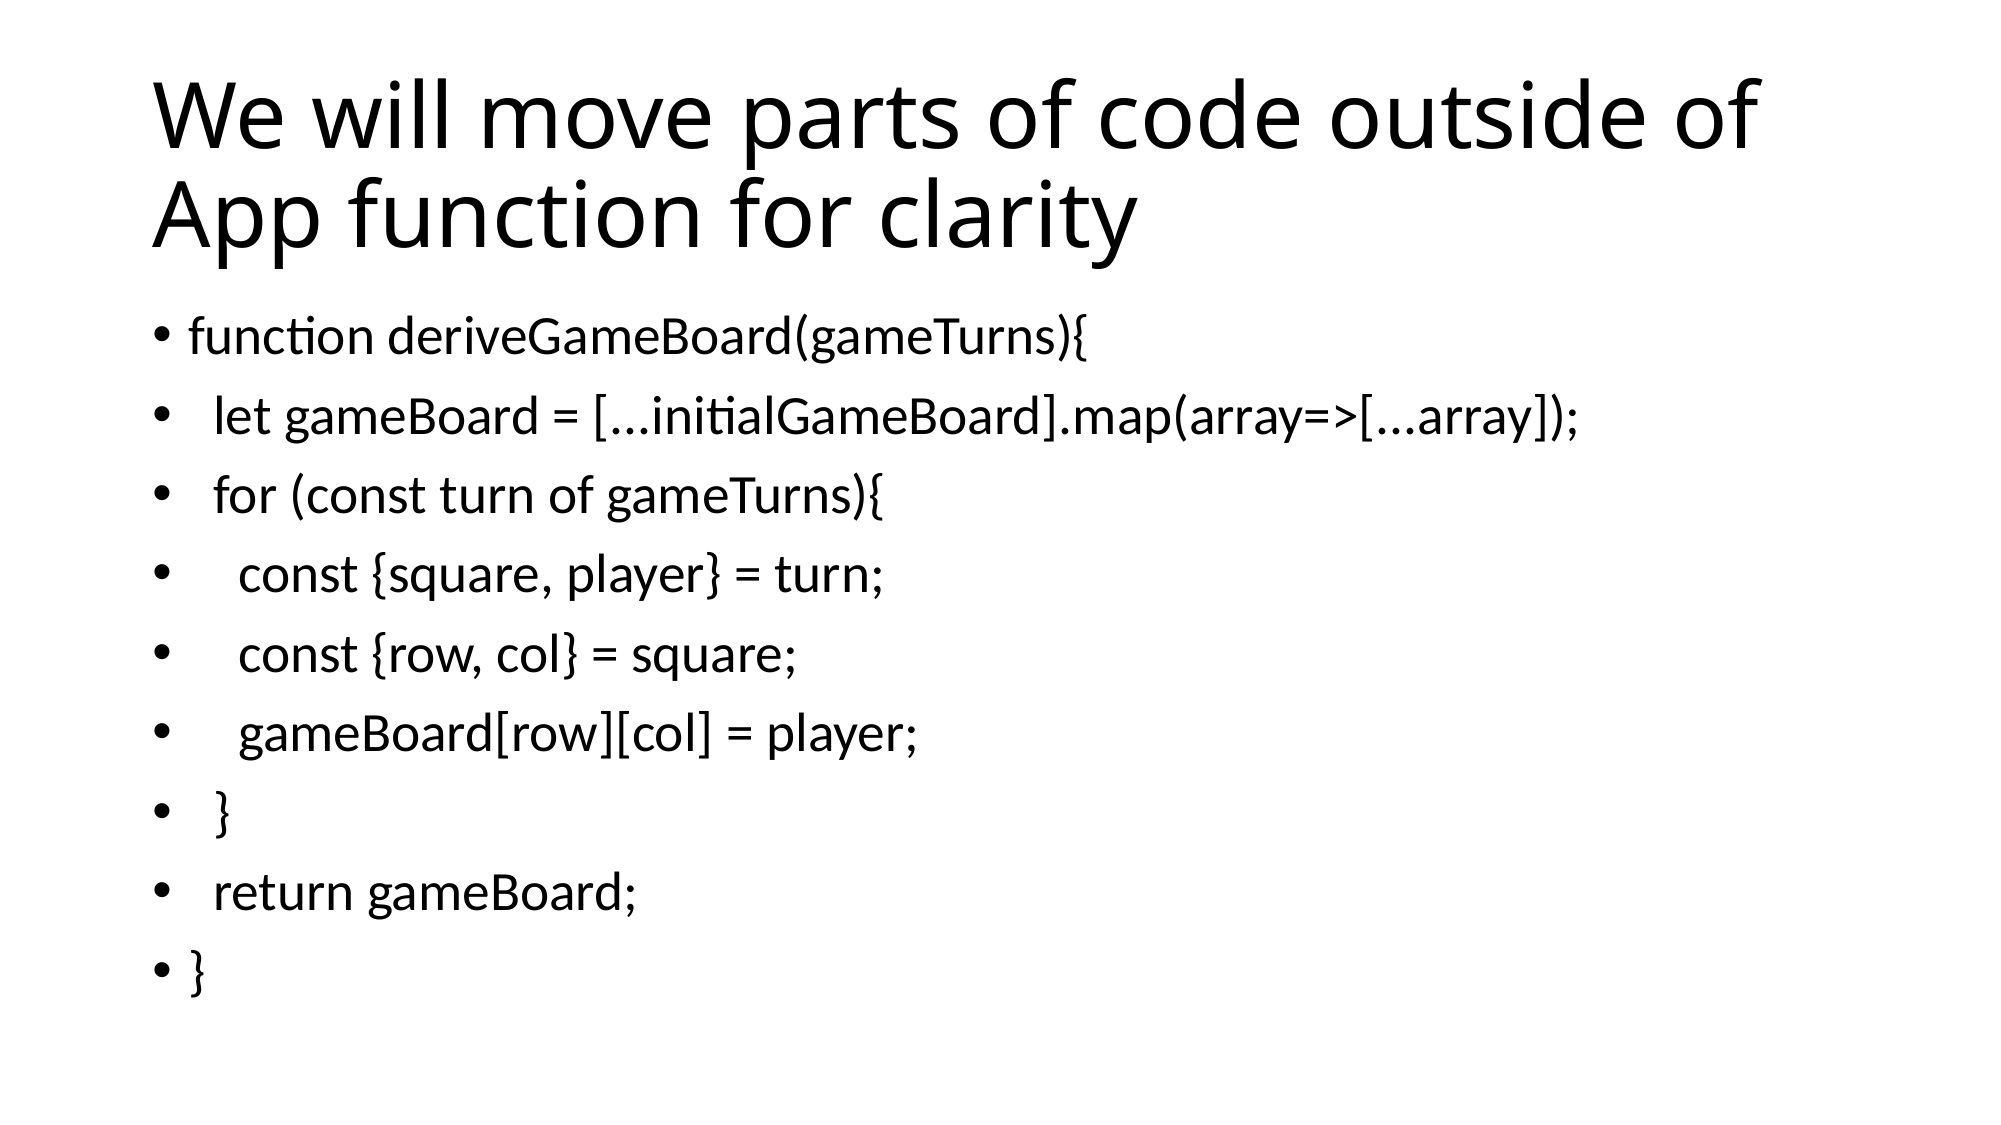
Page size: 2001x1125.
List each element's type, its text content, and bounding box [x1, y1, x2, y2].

title We will move parts of code outside of App function for clarity [137, 59, 1863, 278]
list function deriveGameBoard(gameTurns){ let gameBoard = [...initialGameBoard].map(array=>[...array]); for (const turn of gameTurns){ const {square, player} = turn; const {row, col} = square; gameBoard[row][col] = player; } return gameBoard; } [137, 299, 1863, 1014]
